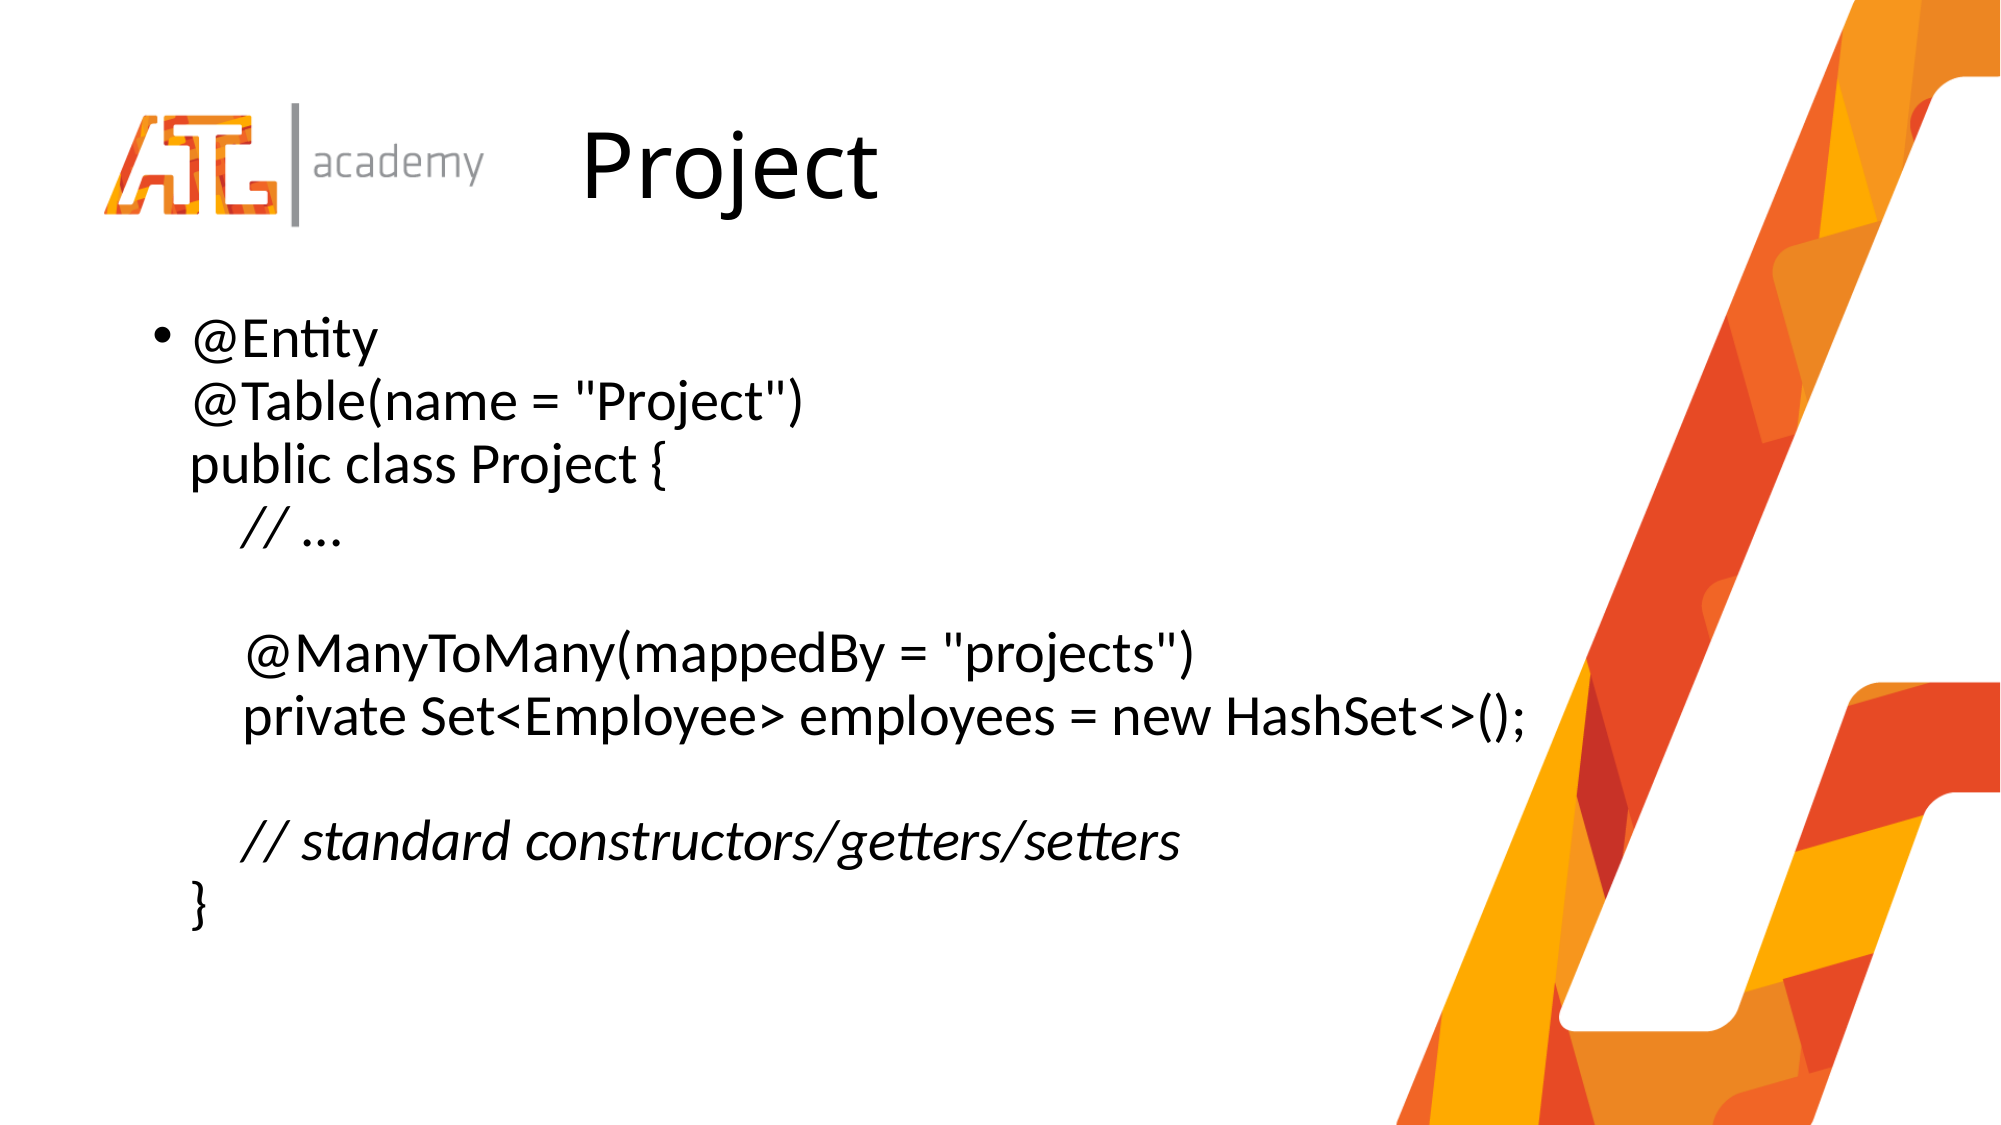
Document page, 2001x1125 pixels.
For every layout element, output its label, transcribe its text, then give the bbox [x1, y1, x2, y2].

list @Entity @Table(name = "Project") public class Project { // ... @ManyToMany(mappedBy = "projects") private Set<Employee> employees = new HashSet<>(); // standard constructors/getters/setters } [137, 299, 1863, 1014]
picture [0, 0, 2001, 1125]
title Project [137, 59, 1863, 278]
